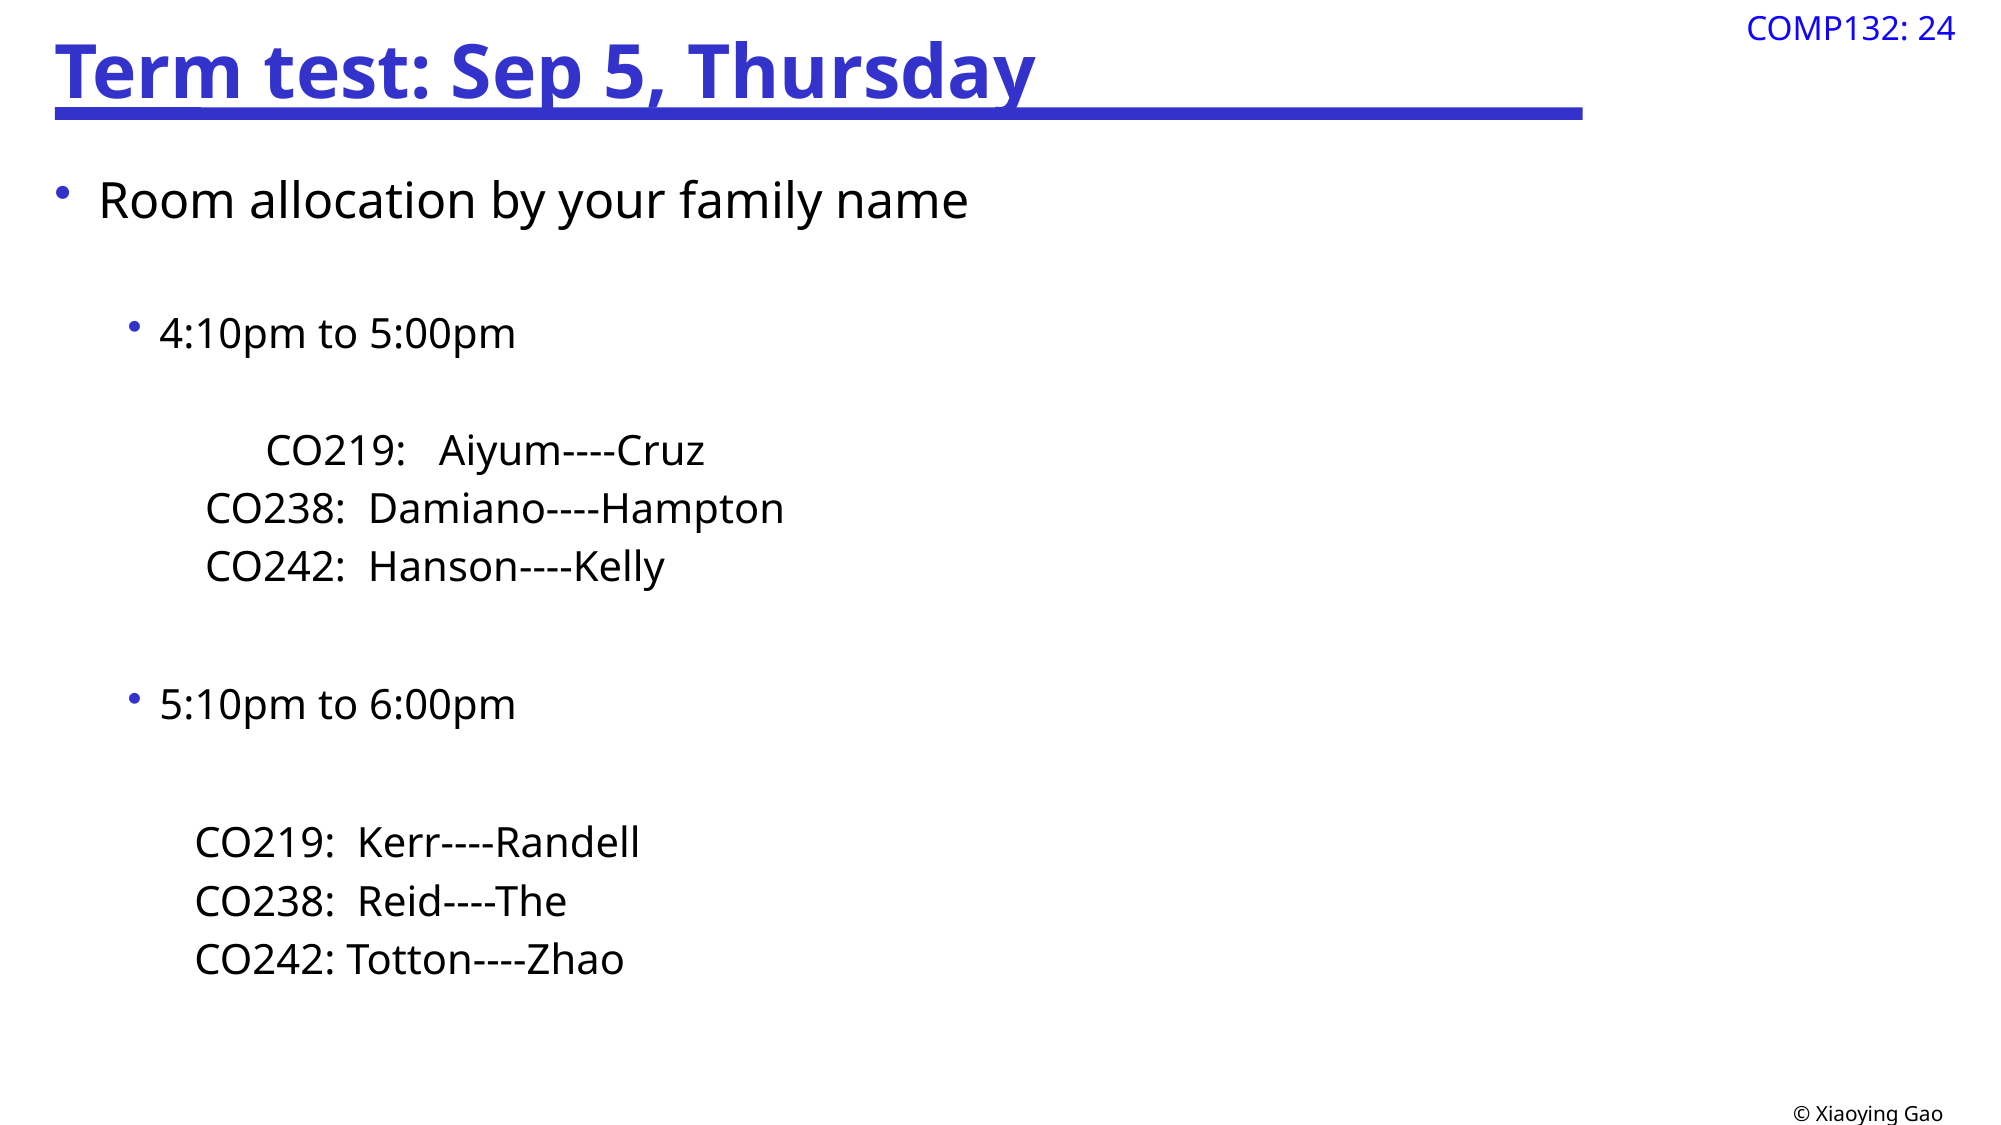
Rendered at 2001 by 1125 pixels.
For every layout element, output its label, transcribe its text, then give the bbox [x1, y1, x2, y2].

list Room allocation by your family name 4:10pm to 5:00pm CO219: Aiyum----Cruz CO238: Damiano----Hampton CO242: Hanson----Kelly 5:10pm to 6:00pm CO219: Kerr----Randell CO238: Reid----The CO242: Totton----Zhao [38, 160, 1959, 1125]
title Term test: Sep 5, Thursday [38, 0, 1807, 138]
